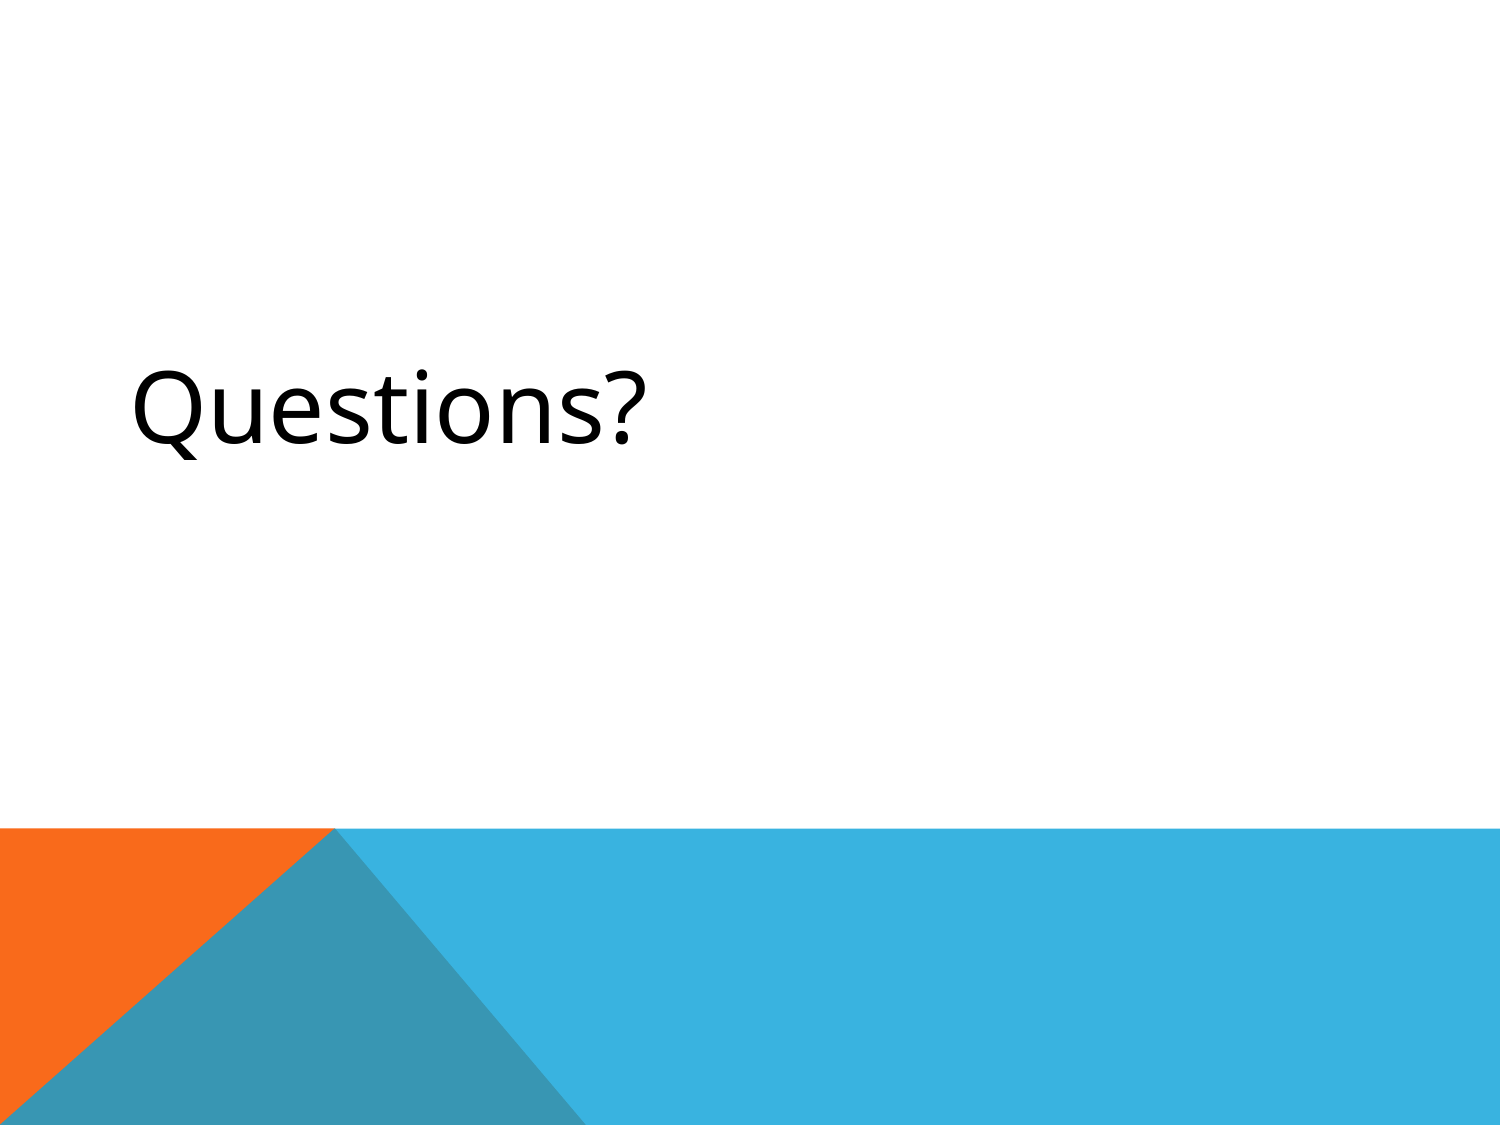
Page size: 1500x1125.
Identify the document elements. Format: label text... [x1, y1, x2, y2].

text_box Questions? [114, 336, 1369, 472]
